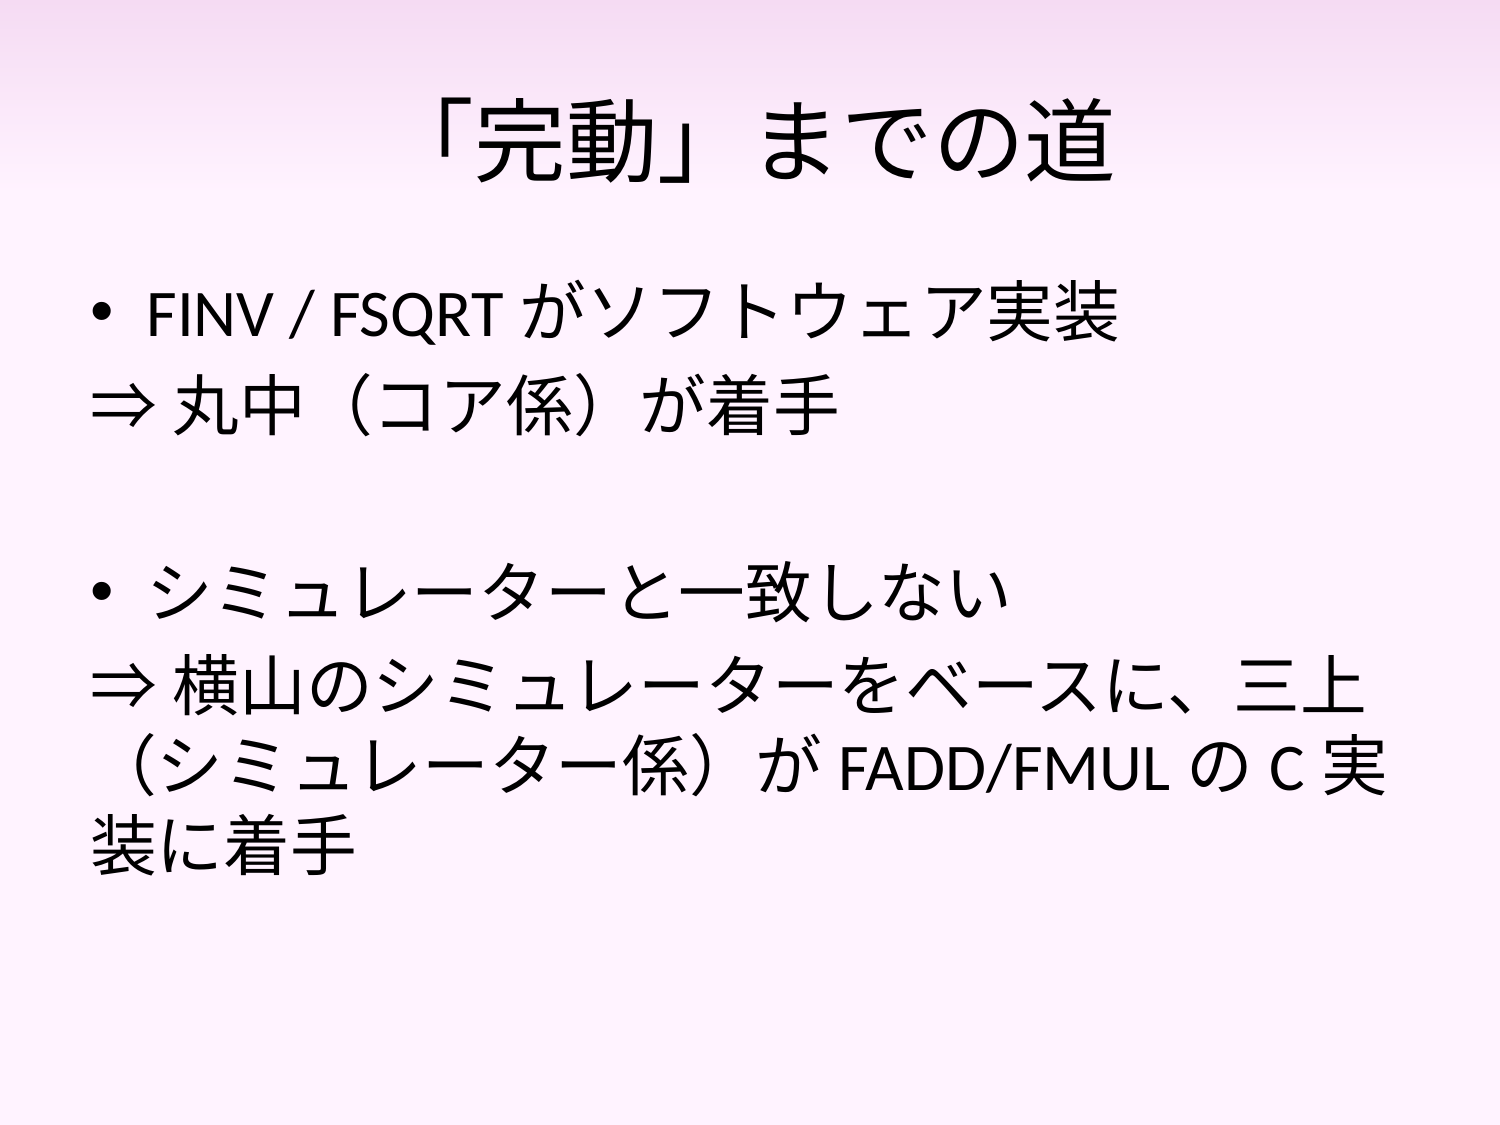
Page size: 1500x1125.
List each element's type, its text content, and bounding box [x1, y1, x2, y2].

list FINV / FSQRTがソフトウェア実装 ⇒丸中（コア係）が着手 シミュレーターと一致しない ⇒横山のシミュレーターをベースに、三上（シミュレーター係）がFADD/FMULのC実装に着手 [75, 262, 1425, 1005]
title 「完動」までの道 [75, 45, 1425, 233]
